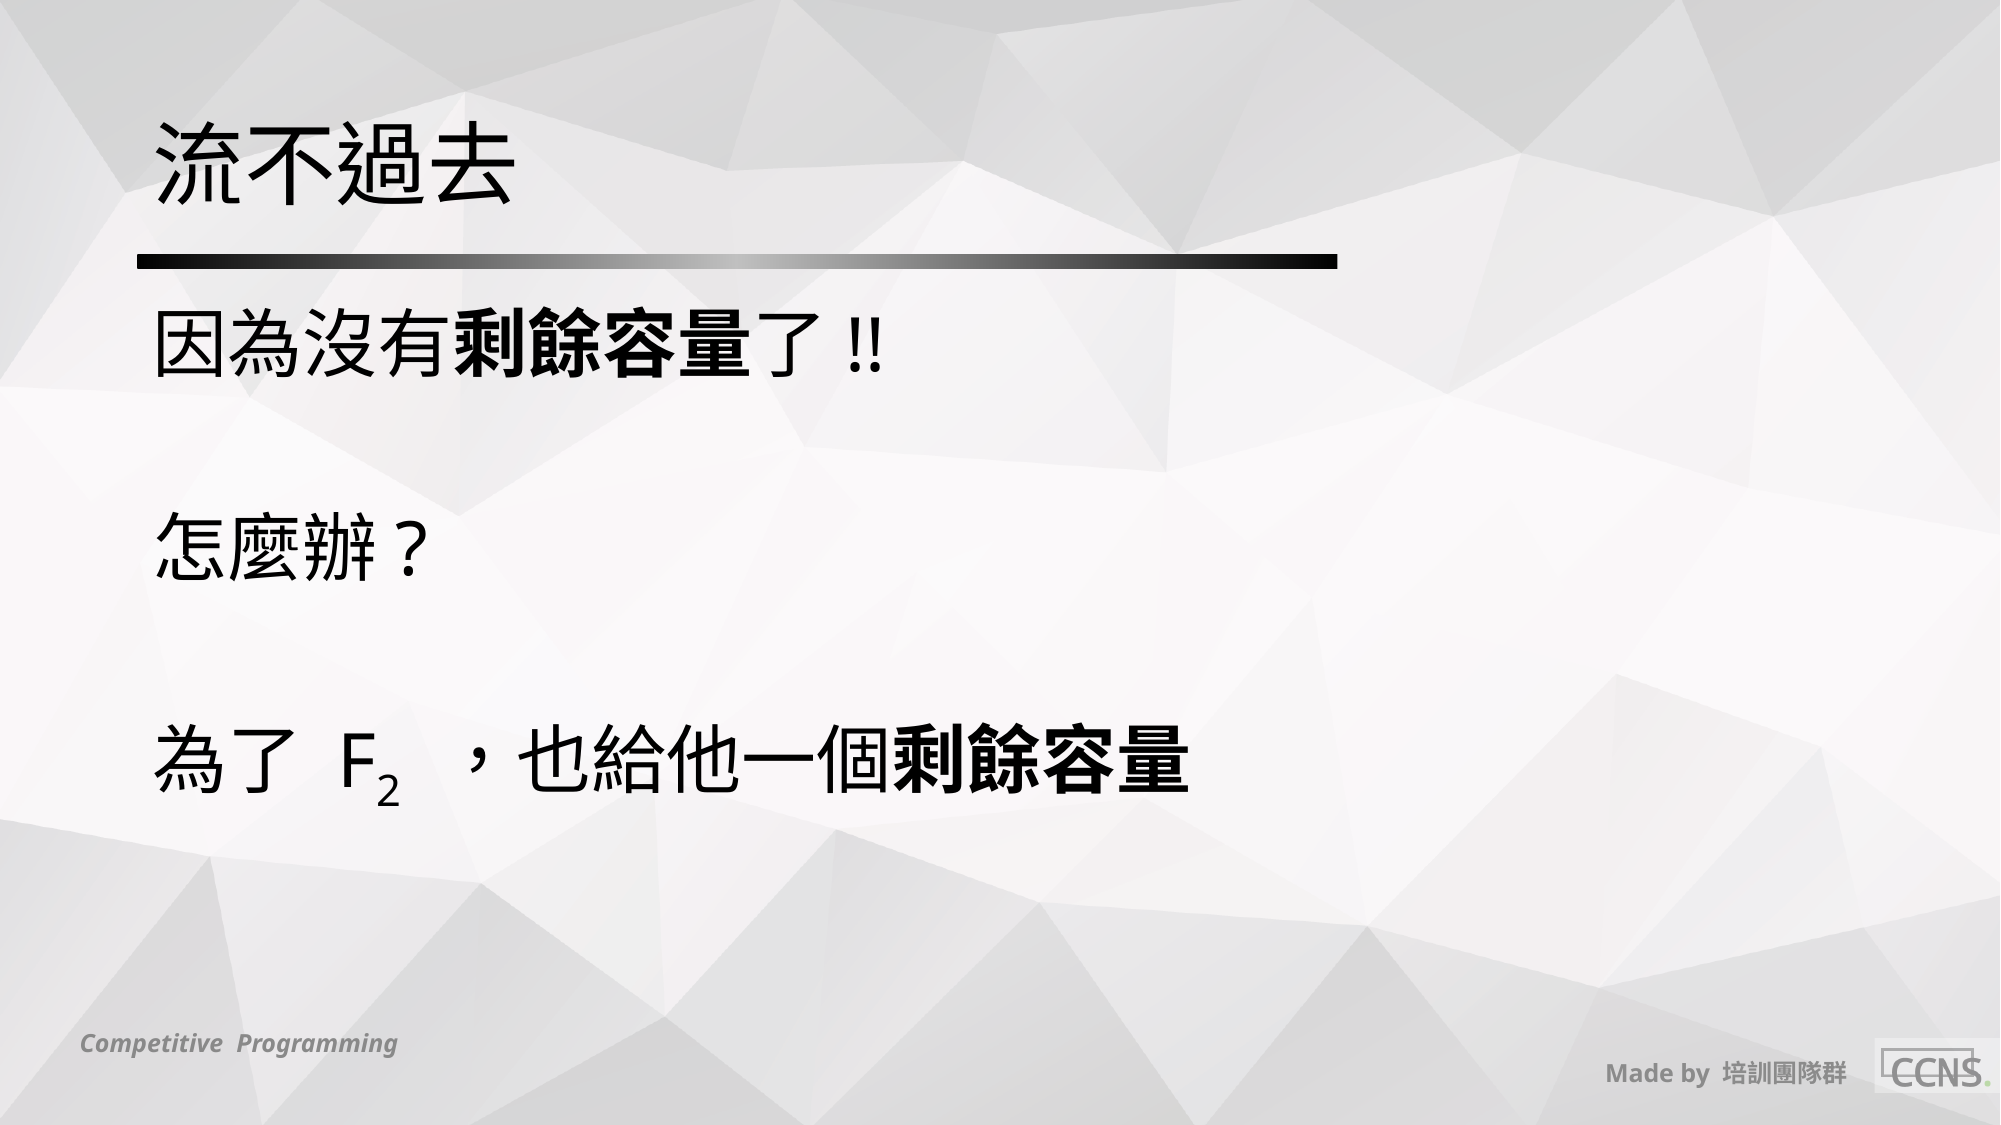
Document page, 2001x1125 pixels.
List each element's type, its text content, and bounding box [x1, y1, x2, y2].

title 流不過去 [137, 59, 1863, 278]
picture [0, 0, 2000, 1125]
list 因為沒有剩餘容量了!! 怎麼辦? 為了 F2 ，也給他一個剩餘容量 [137, 299, 1863, 1014]
